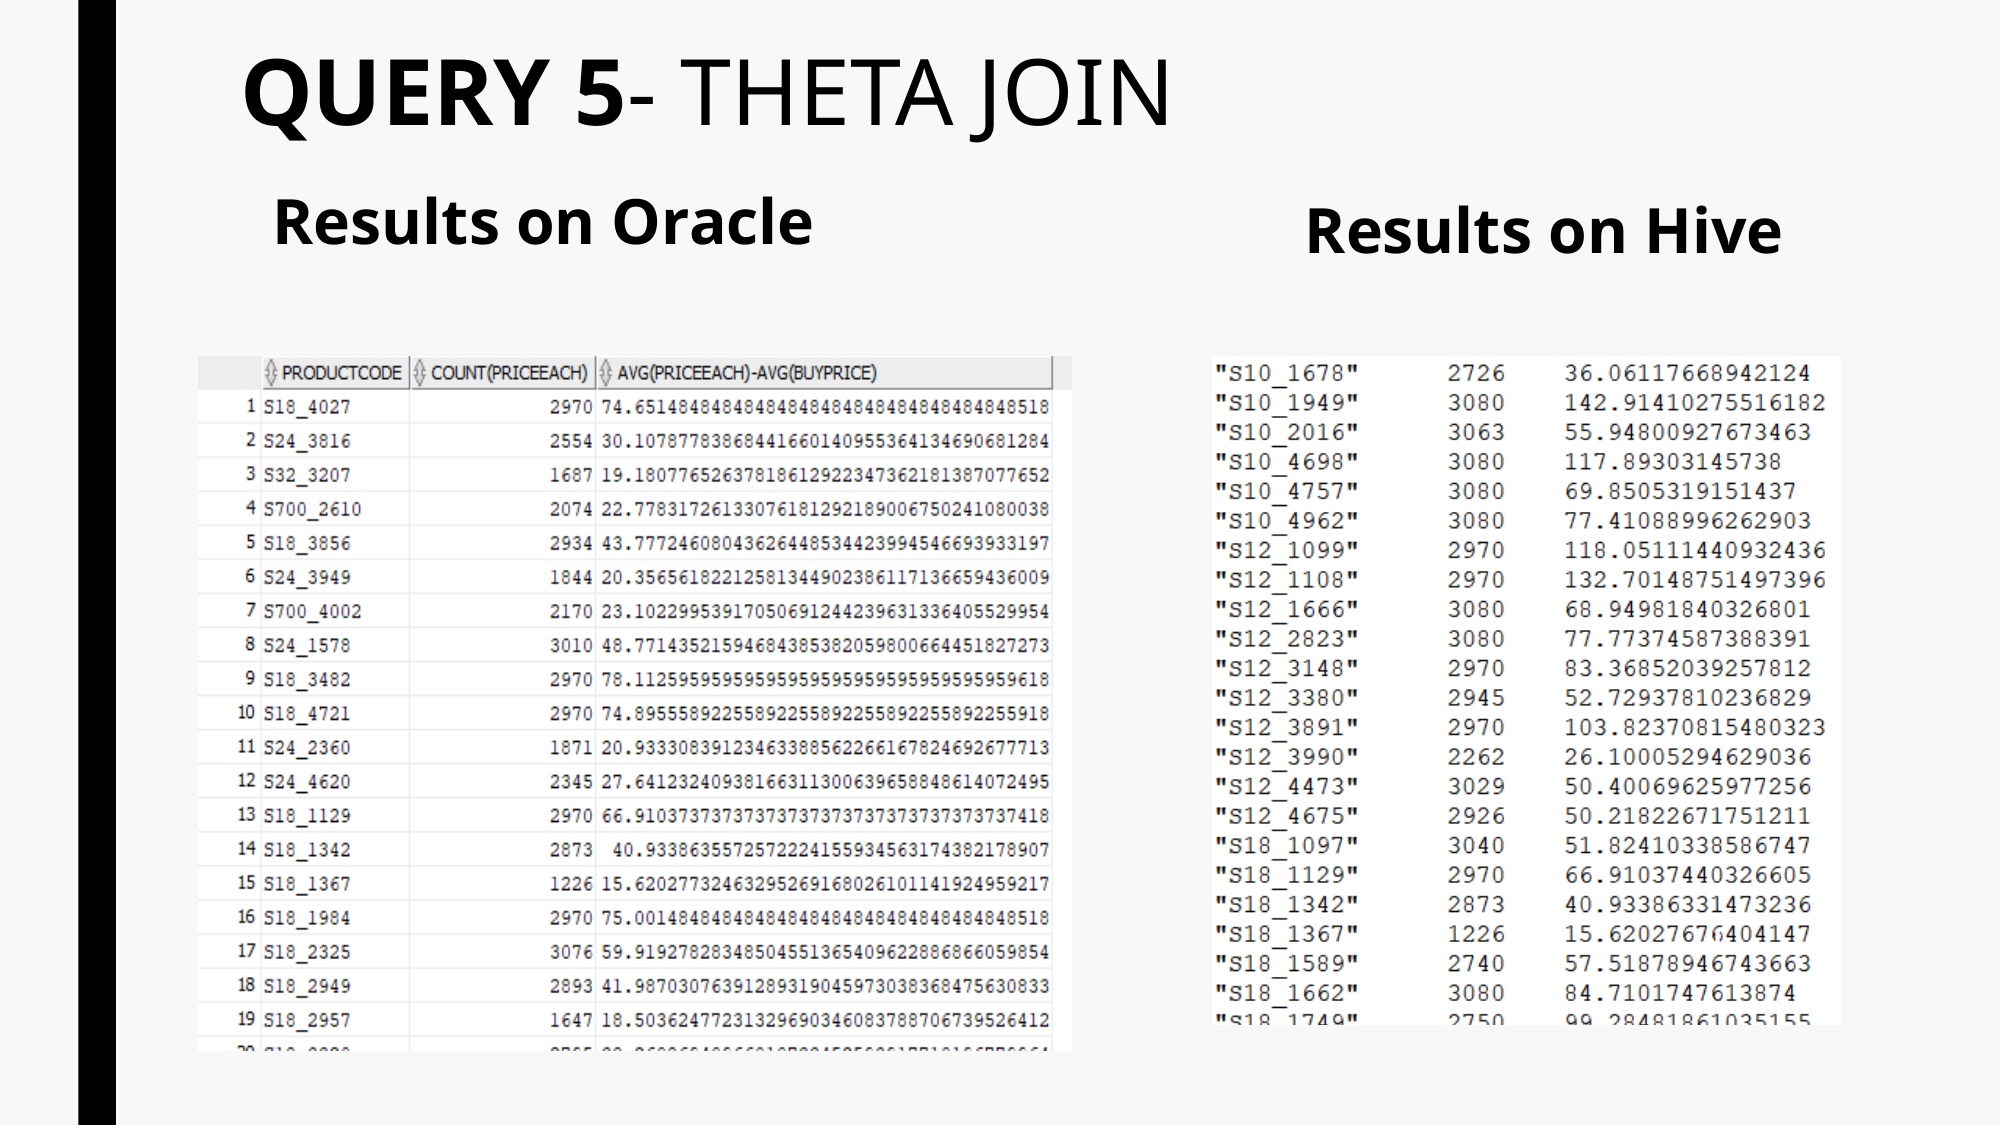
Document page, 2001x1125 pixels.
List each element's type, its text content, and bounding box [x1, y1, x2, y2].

list Results on Hive [1289, 191, 1841, 274]
picture [197, 356, 1072, 1052]
list Results on Oracle [257, 200, 987, 265]
title QUERY 5- THETA JOIN [225, 39, 1800, 186]
picture [1211, 356, 1842, 1025]
